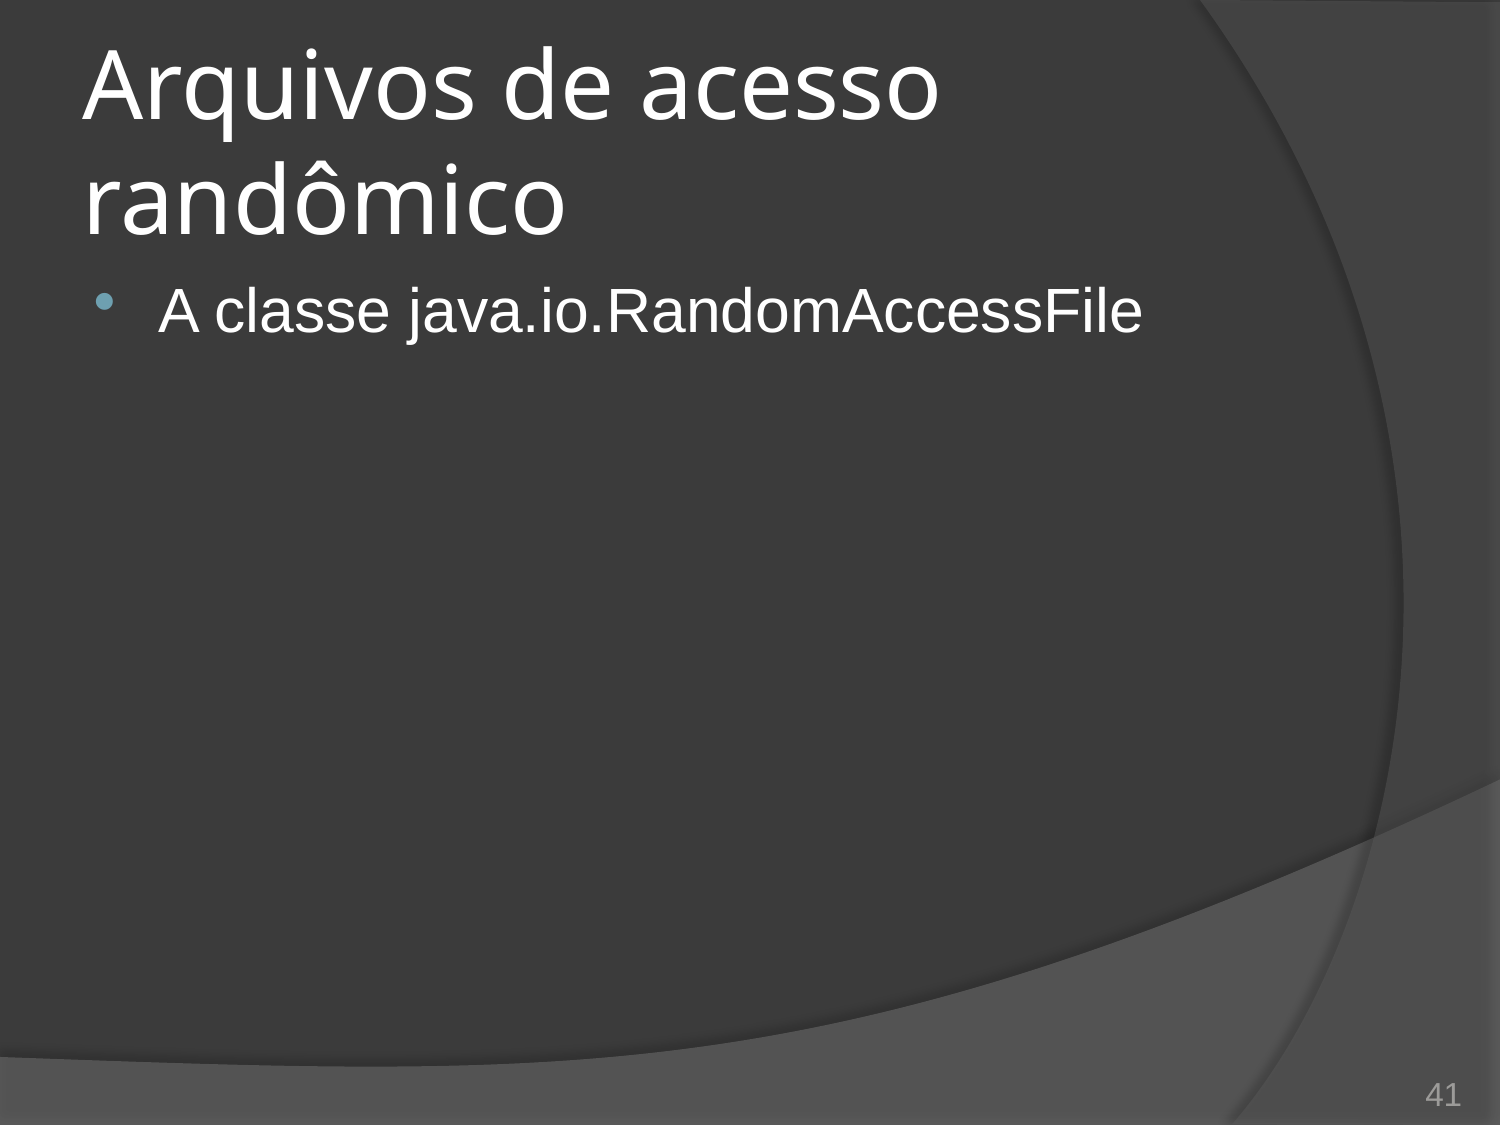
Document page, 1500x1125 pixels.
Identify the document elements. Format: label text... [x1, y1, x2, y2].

slide_number 41 [1337, 1053, 1463, 1114]
title Arquivos de acesso randômico [74, 44, 1353, 233]
list A classe java.io.RandomAccessFile [74, 262, 1301, 1006]
